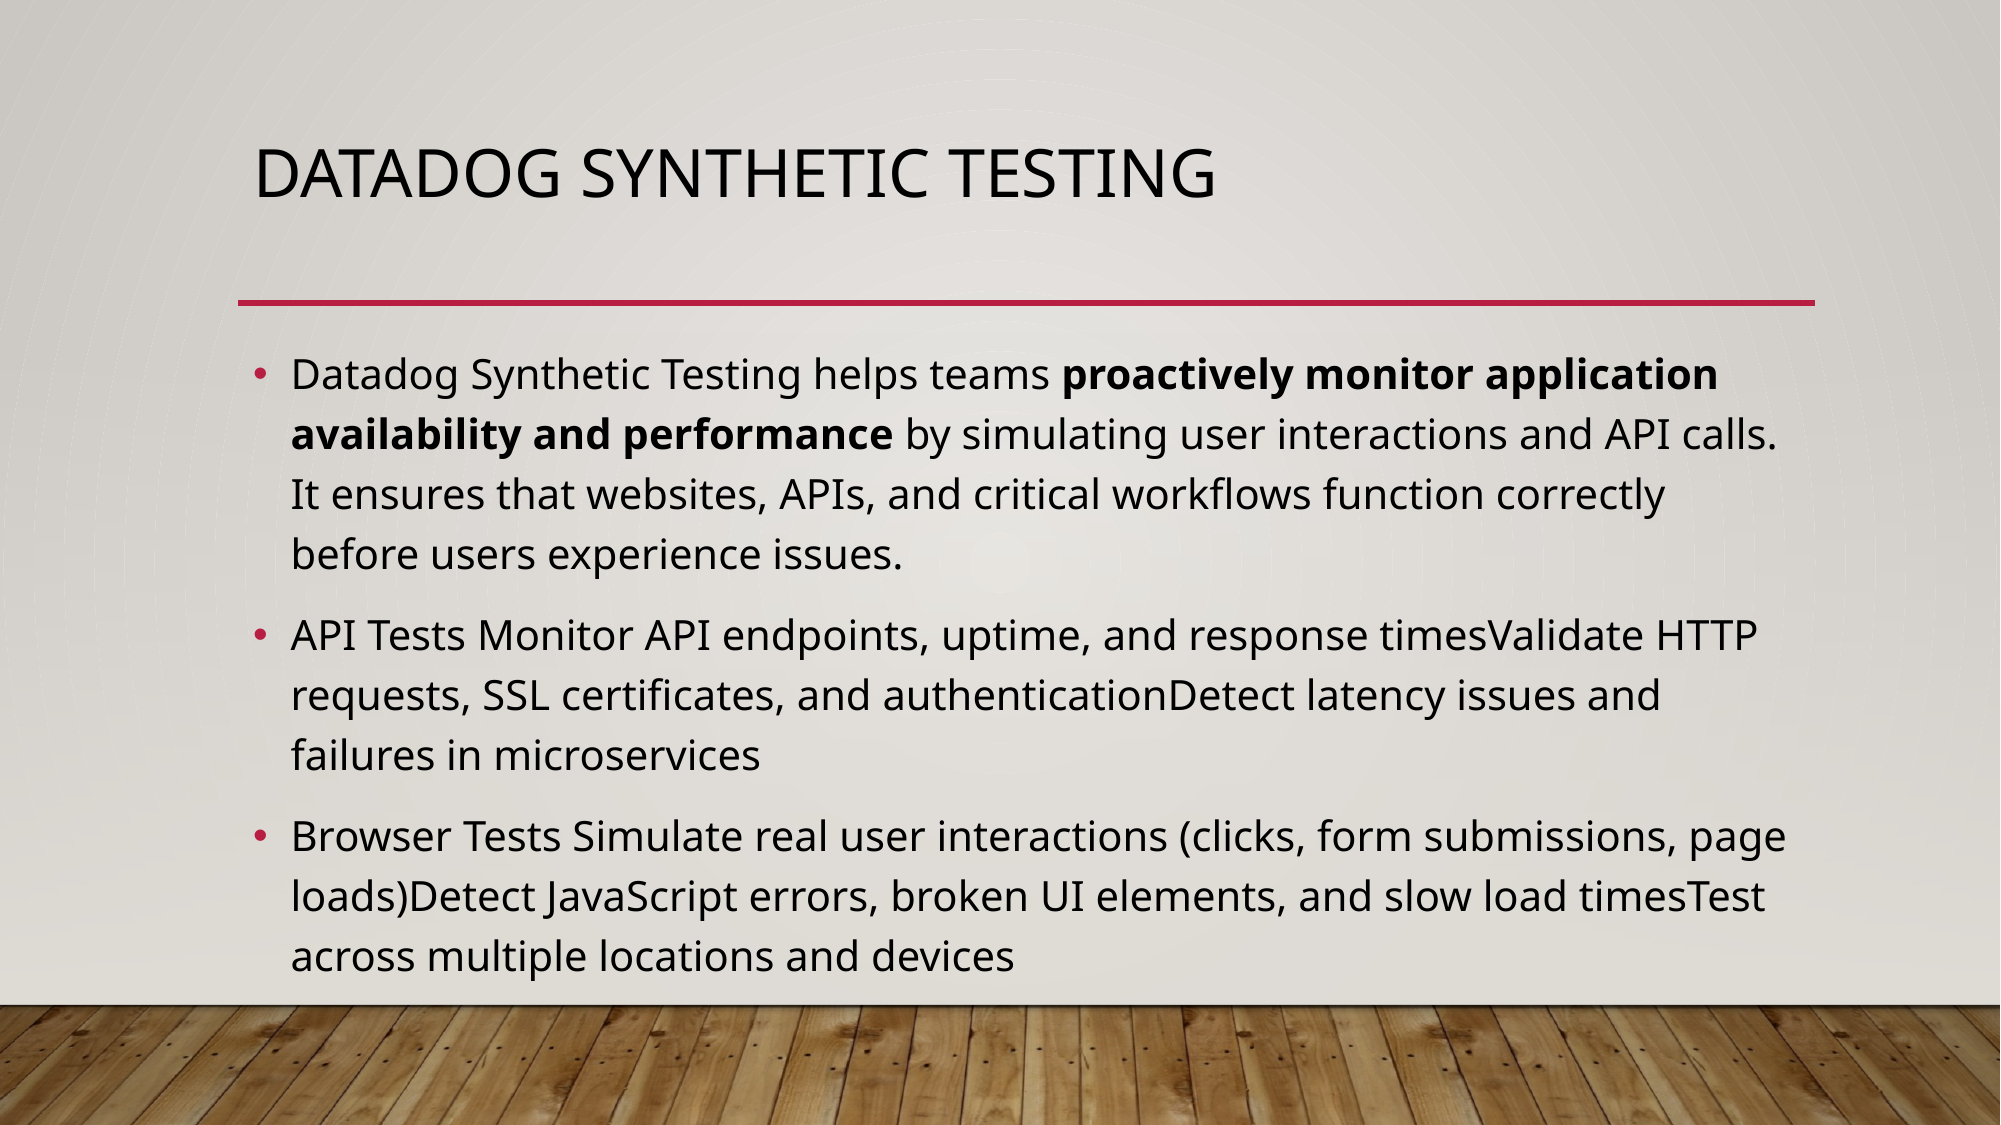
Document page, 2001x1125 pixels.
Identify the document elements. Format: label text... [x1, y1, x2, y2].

picture [0, 1005, 2000, 1125]
list Datadog Synthetic Testing helps teams proactively monitor application availability and performance by simulating user interactions and API calls. It ensures that websites, APIs, and critical workflows function correctly before users experience issues. API Tests Monitor API endpoints, uptime, and response timesValidate HTTP requests, SSL certificates, and authenticationDetect latency issues and failures in microservices Browser Tests Simulate real user interactions (clicks, form submissions, page loads)Detect JavaScript errors, broken UI elements, and slow load timesTest across multiple locations and devices [238, 330, 1814, 897]
title Datadog Synthetic Testing [238, 131, 1814, 305]
